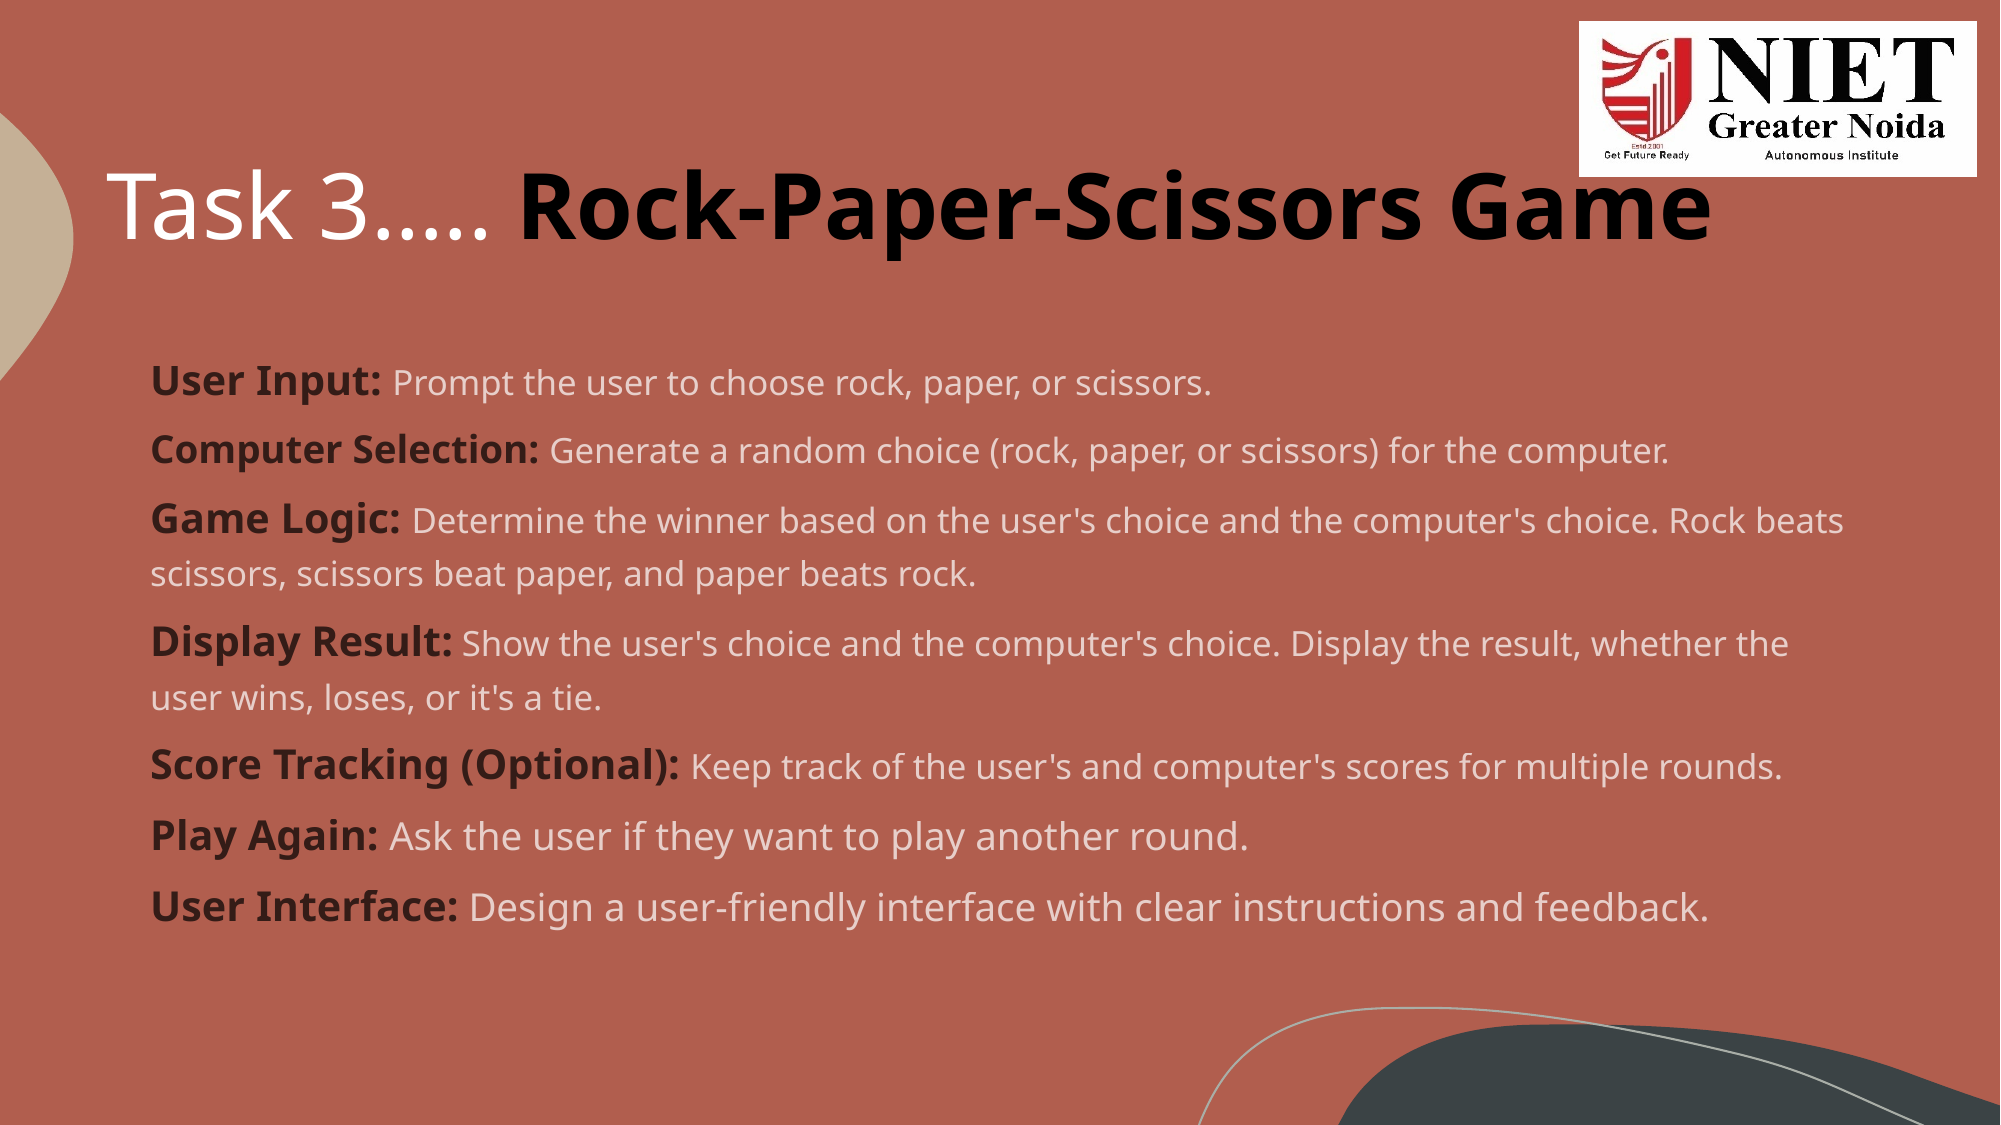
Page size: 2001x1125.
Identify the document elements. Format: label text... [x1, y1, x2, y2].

title Task 3….. Rock-Paper-Scissors Game [91, 84, 1842, 335]
picture [1579, 21, 1977, 177]
list User Input: Prompt the user to choose rock, paper, or scissors. Computer Selection: Generate a random choice (rock, paper, or scissors) for the computer. Game Logic: Determine the winner based on the user's choice and the computer's choice. Rock beats scissors, scissors beat paper, and paper beats rock. Display Result: Show the user's choice and the computer's choice. Display the result, whether the user wins, loses, or it's a tie. Score Tracking (Optional): Keep track of the user's and computer's scores for multiple rounds. Play Again: Ask the user if they want to play another round. User Interface: Design a user-friendly interface with clear instructions and feedback. [135, 334, 1886, 961]
